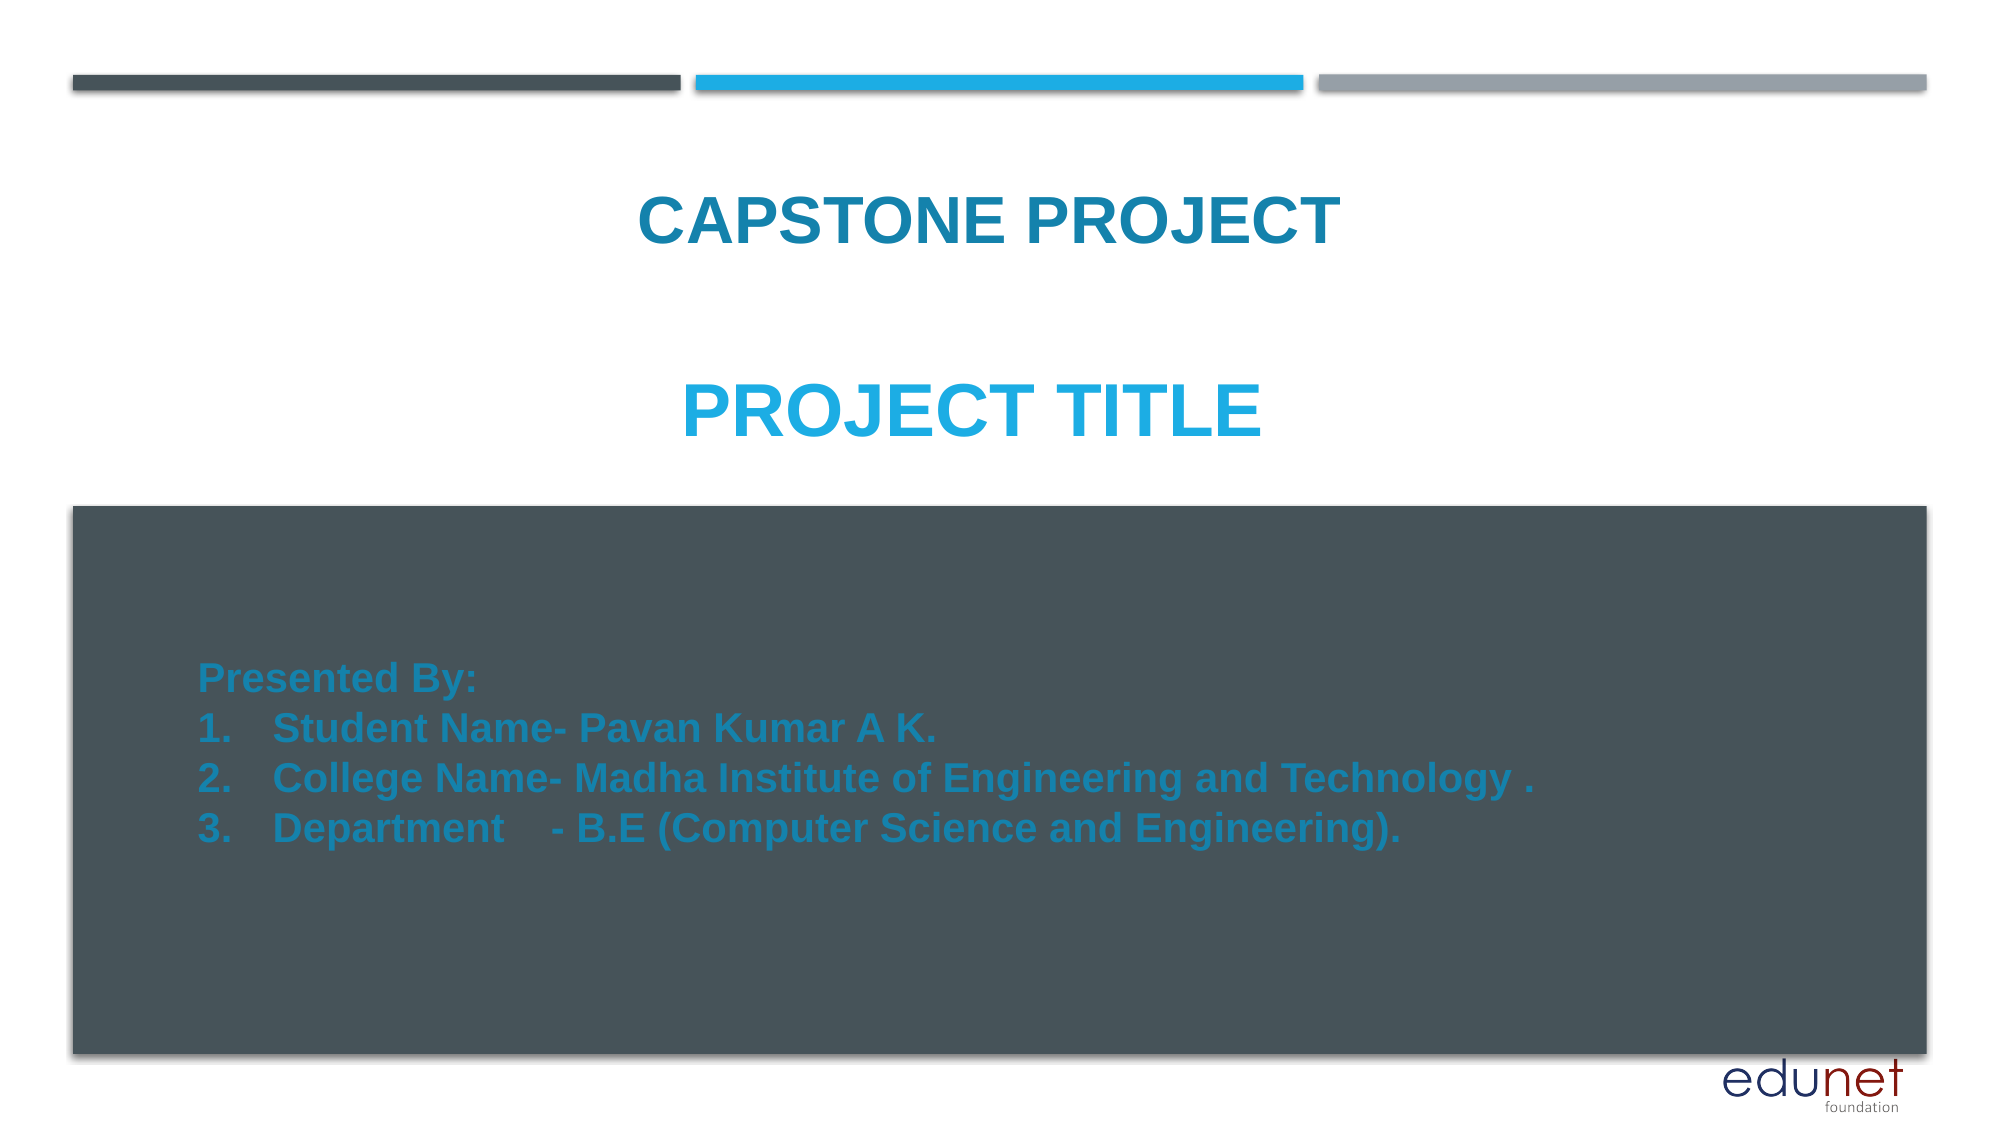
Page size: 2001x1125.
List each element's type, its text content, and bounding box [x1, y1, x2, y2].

picture [1719, 1056, 1905, 1116]
text_box CAPSTONE PROJECT [0, 169, 2000, 265]
title PROJECT TITLE [222, 298, 1723, 460]
text_box Presented By: Student Name- Pavan Kumar A K. College Name- Madha Institute of Engineering and Technology . Department - B.E (Computer Science and Engineering). [182, 643, 1889, 859]
